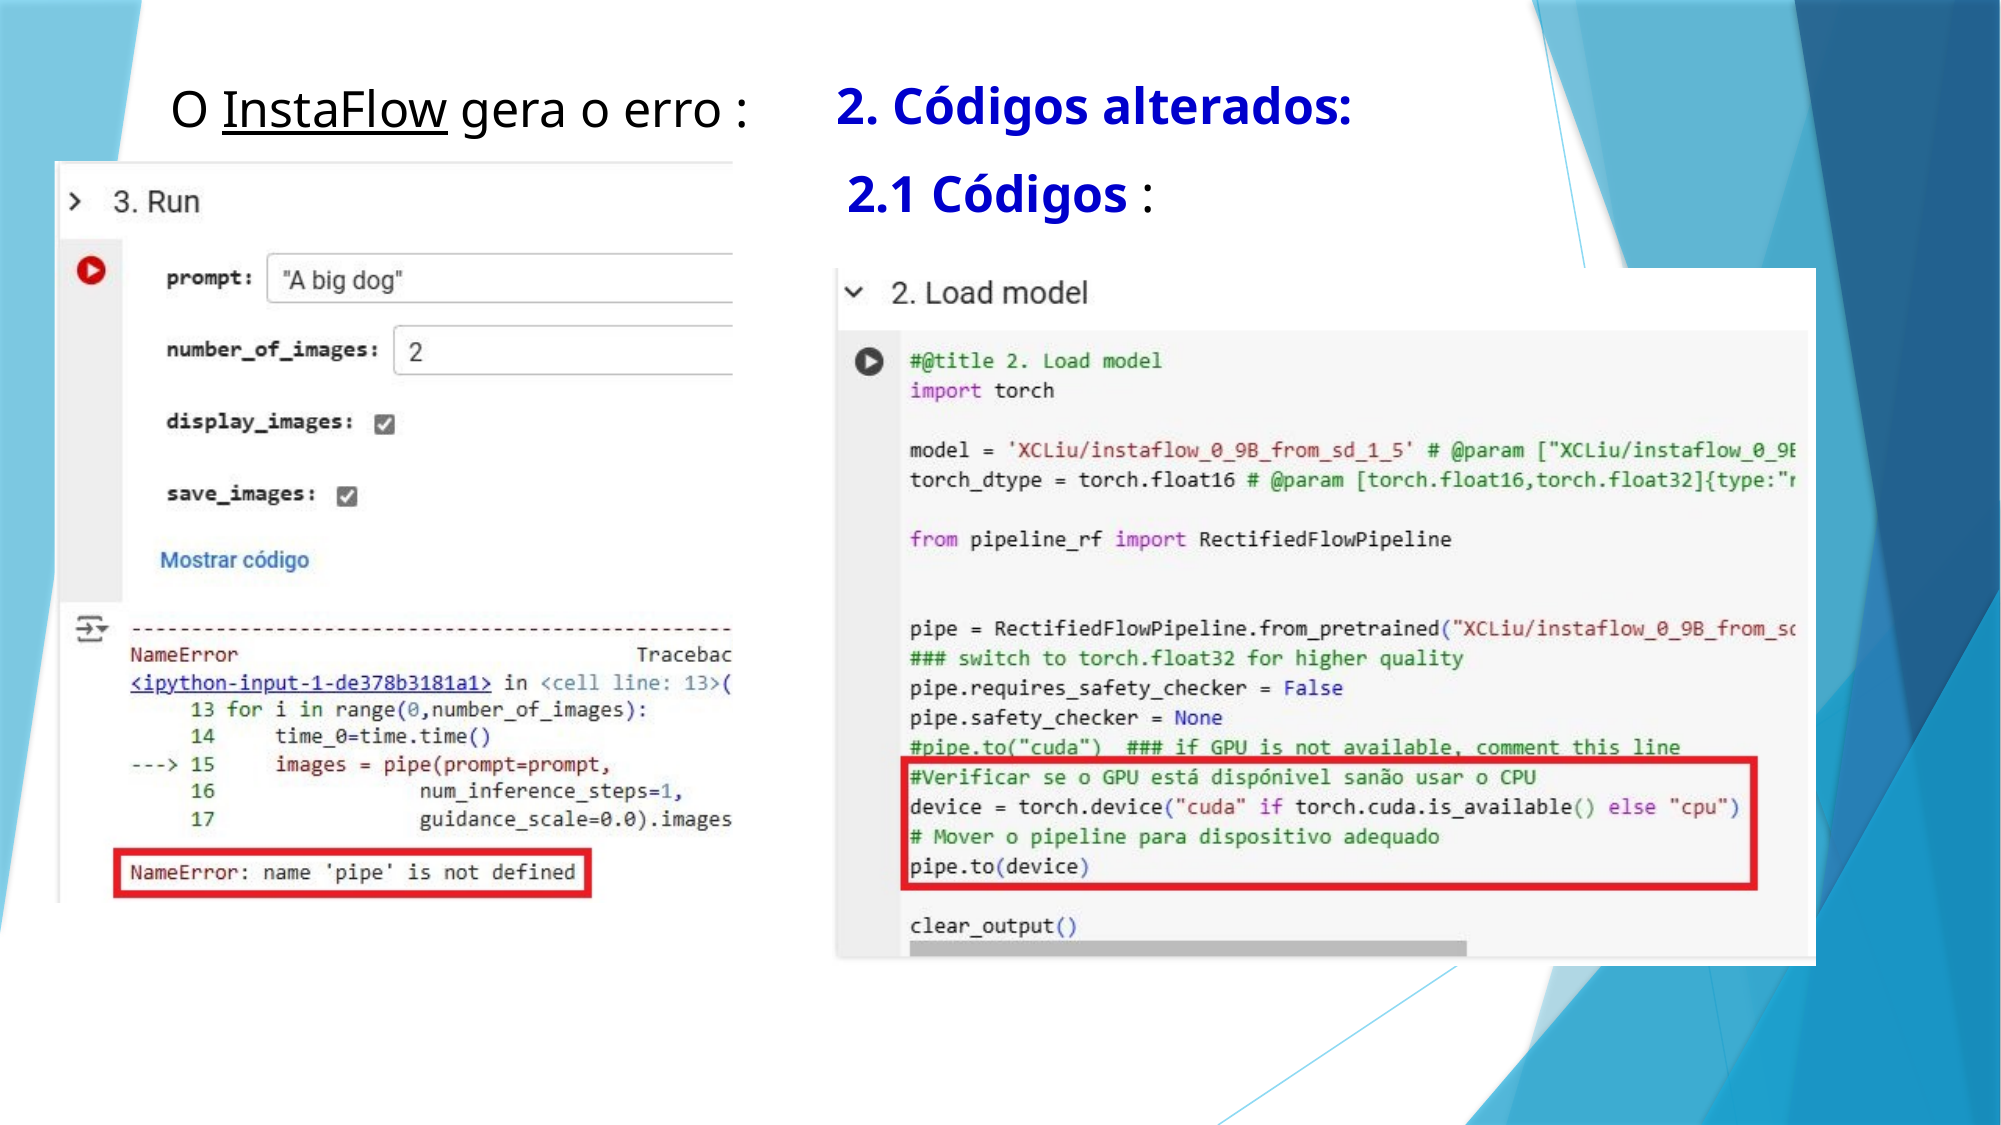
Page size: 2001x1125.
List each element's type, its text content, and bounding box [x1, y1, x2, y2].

picture [832, 268, 1817, 967]
text_box 2.1 Códigos : [832, 154, 1171, 230]
text_box 2. Códigos alterados: [822, 66, 1369, 142]
picture [54, 161, 734, 903]
text_box O InstaFlow gera o erro : [155, 70, 777, 145]
